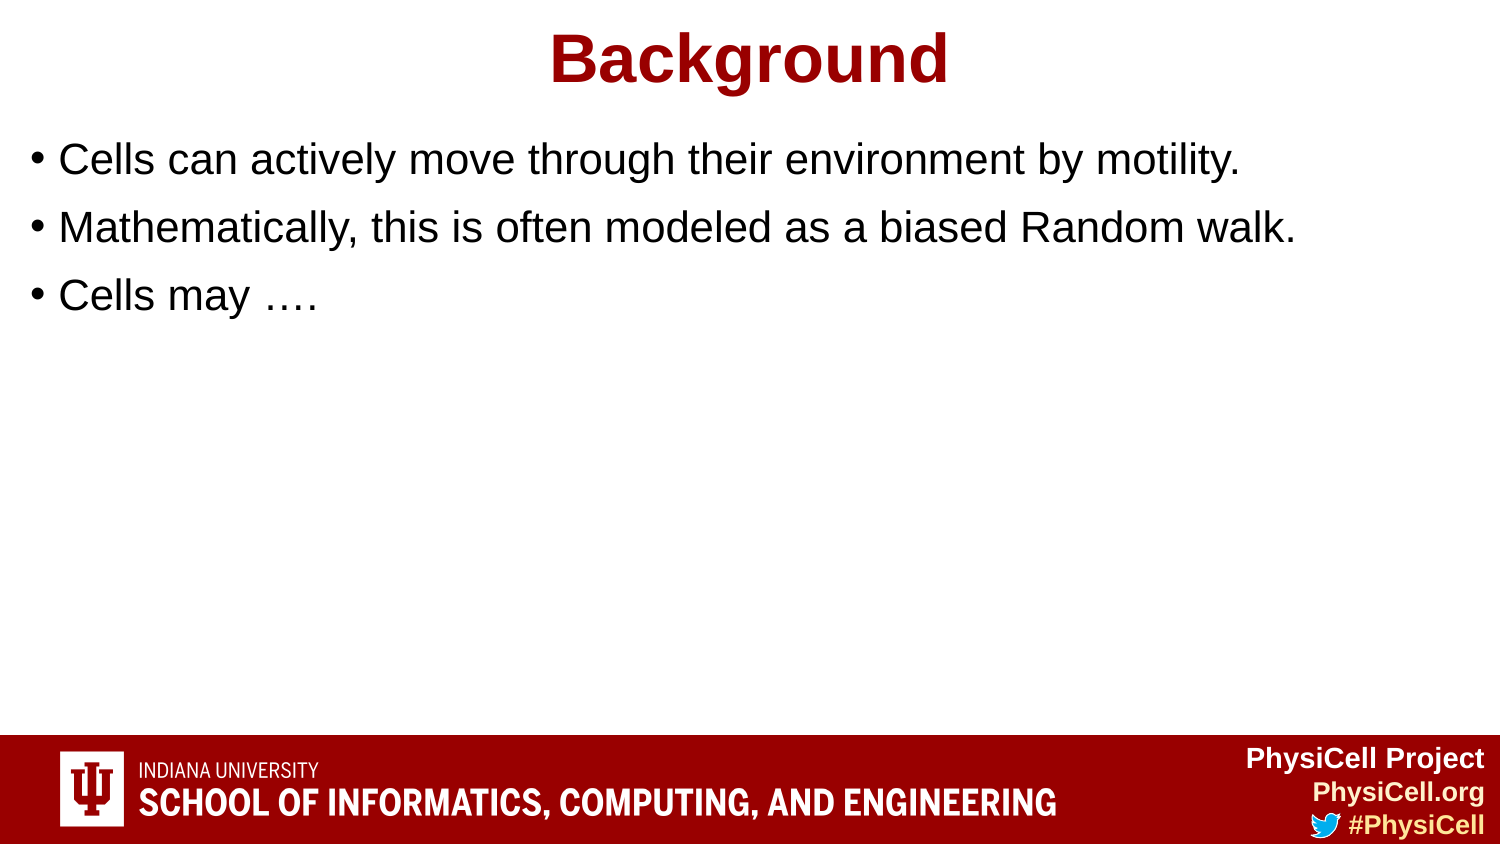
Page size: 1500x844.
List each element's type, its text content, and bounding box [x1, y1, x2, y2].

title Background [0, 0, 1500, 121]
list Cells can actively move through their environment by motility. Mathematically, this is often modeled as a biased Random walk. Cells may …. [0, 123, 1500, 739]
picture [0, 739, 1500, 844]
